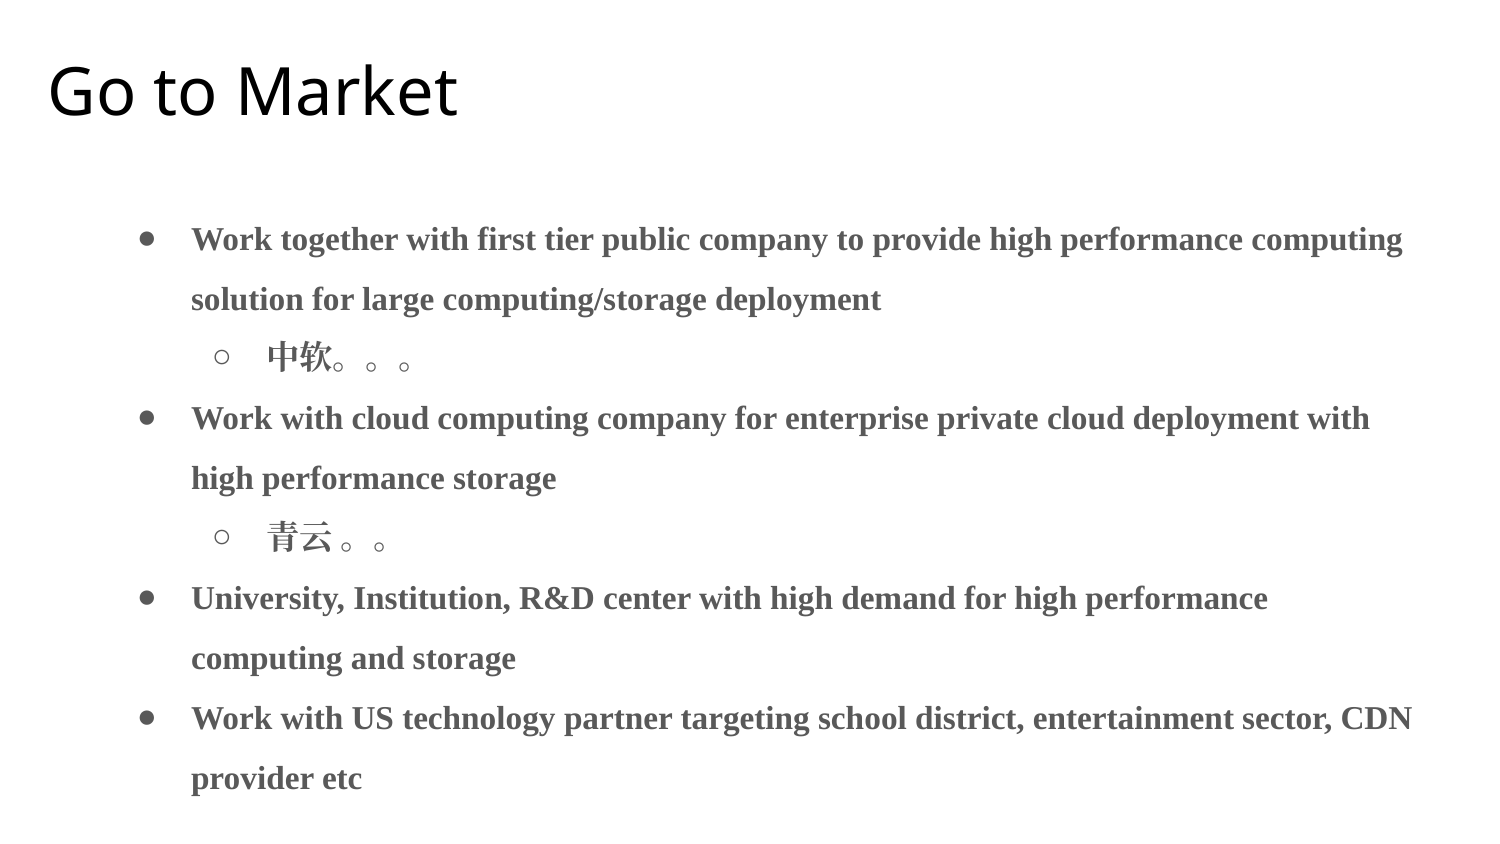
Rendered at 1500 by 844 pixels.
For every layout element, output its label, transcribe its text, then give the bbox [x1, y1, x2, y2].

text_box Work together with first tier public company to provide high performance computing solution for large computing/storage deployment 中软。。。 Work with cloud computing company for enterprise private cloud deployment with high performance storage 青云 。。 University, Institution, R&D center with high demand for high performance computing and storage Work with US technology partner targeting school district, entertainment sector, CDN provider etc [101, 182, 1431, 820]
title Go to Market [32, 23, 1431, 145]
